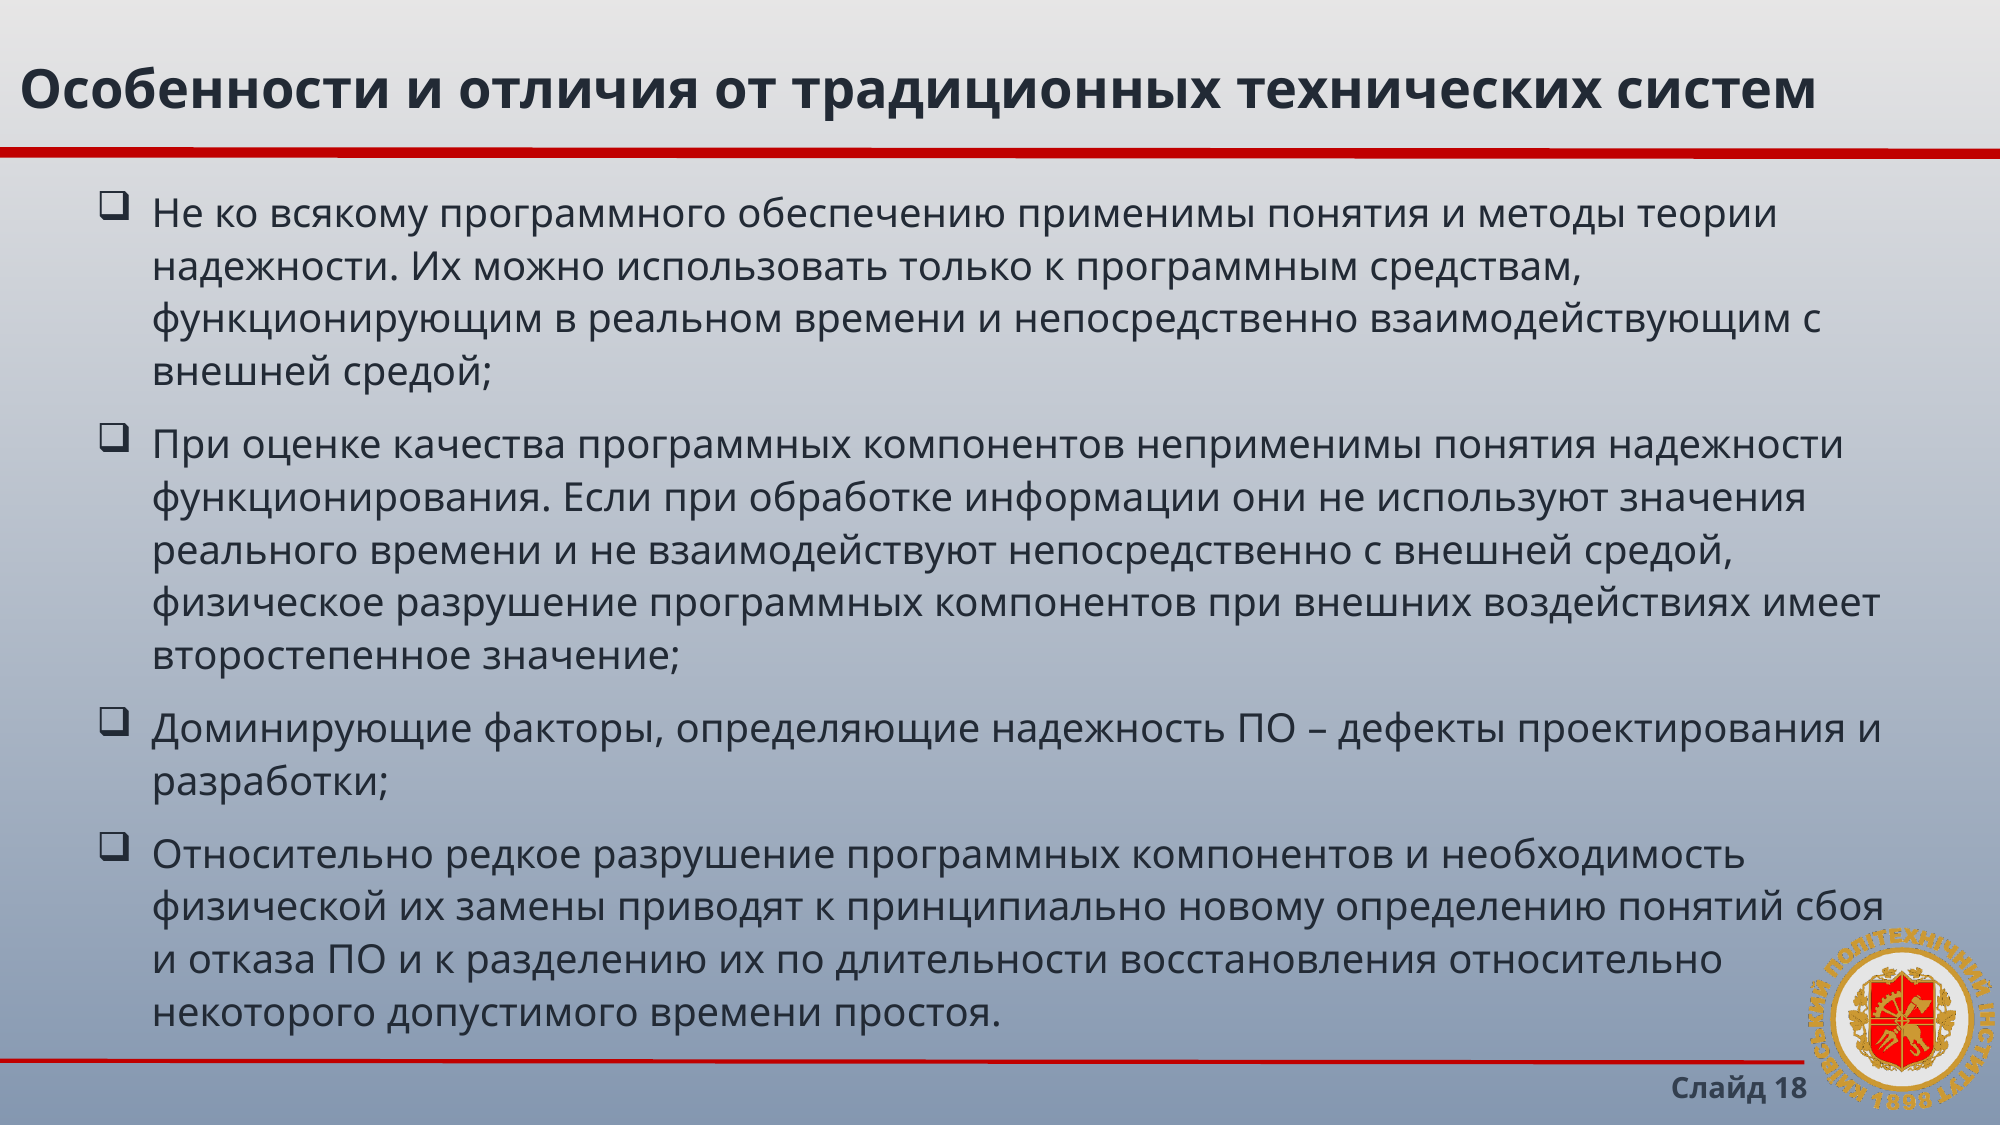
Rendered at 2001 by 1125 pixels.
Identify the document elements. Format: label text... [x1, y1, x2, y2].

title Особенности и отличия от традиционных технических систем [4, 18, 2000, 148]
picture [1790, 914, 2000, 1125]
text_box Слайд 18 [1656, 1063, 1790, 1113]
title Особенности и отличия от традиционных технических систем [4, 158, 2000, 163]
list Не ко всякому программного обеспечению применимы понятия и методы теории надежности. Их можно использовать только к программным средствам, функционирующим в реальном времени и непосредственно взаимодействующим с внешней средой; При оценке качества программных компонентов неприменимы понятия надежности функционирования. Если при обработке информации они не используют значения реального времени и не взаимодействуют непосредственно с внешней средой, физическое разрушение программных компонентов при внешних воздействиях имеет второстепенное значение; Доминирующие факторы, определяющие надежность ПО – дефекты проектирования и разработки; Относительно редкое разрушение программных компонентов и необходимость физической их замены приводят к принципиально новому определению понятий сбоя и отказа ПО и к разделению их по длительности восстановления относительно некоторого допустимого времени простоя. [81, 175, 1937, 1043]
